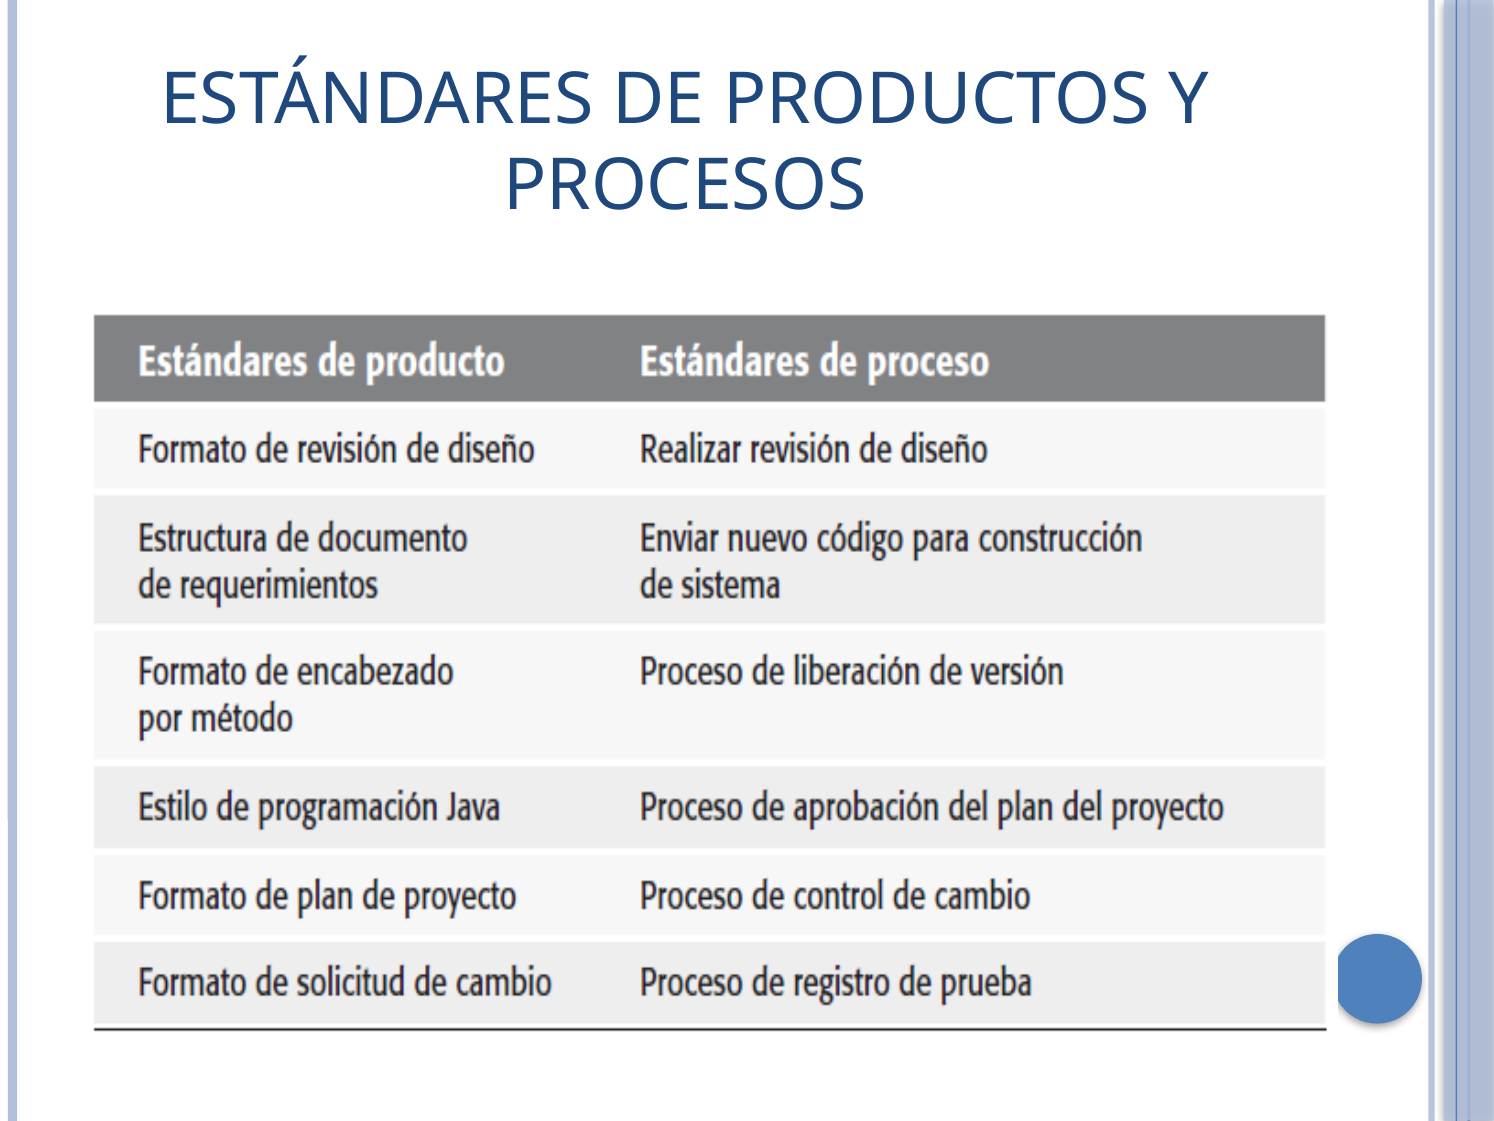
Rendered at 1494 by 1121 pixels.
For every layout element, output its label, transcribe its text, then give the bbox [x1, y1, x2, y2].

title Estándares de Productos y Procesos [74, 44, 1295, 232]
picture [89, 276, 1338, 1057]
